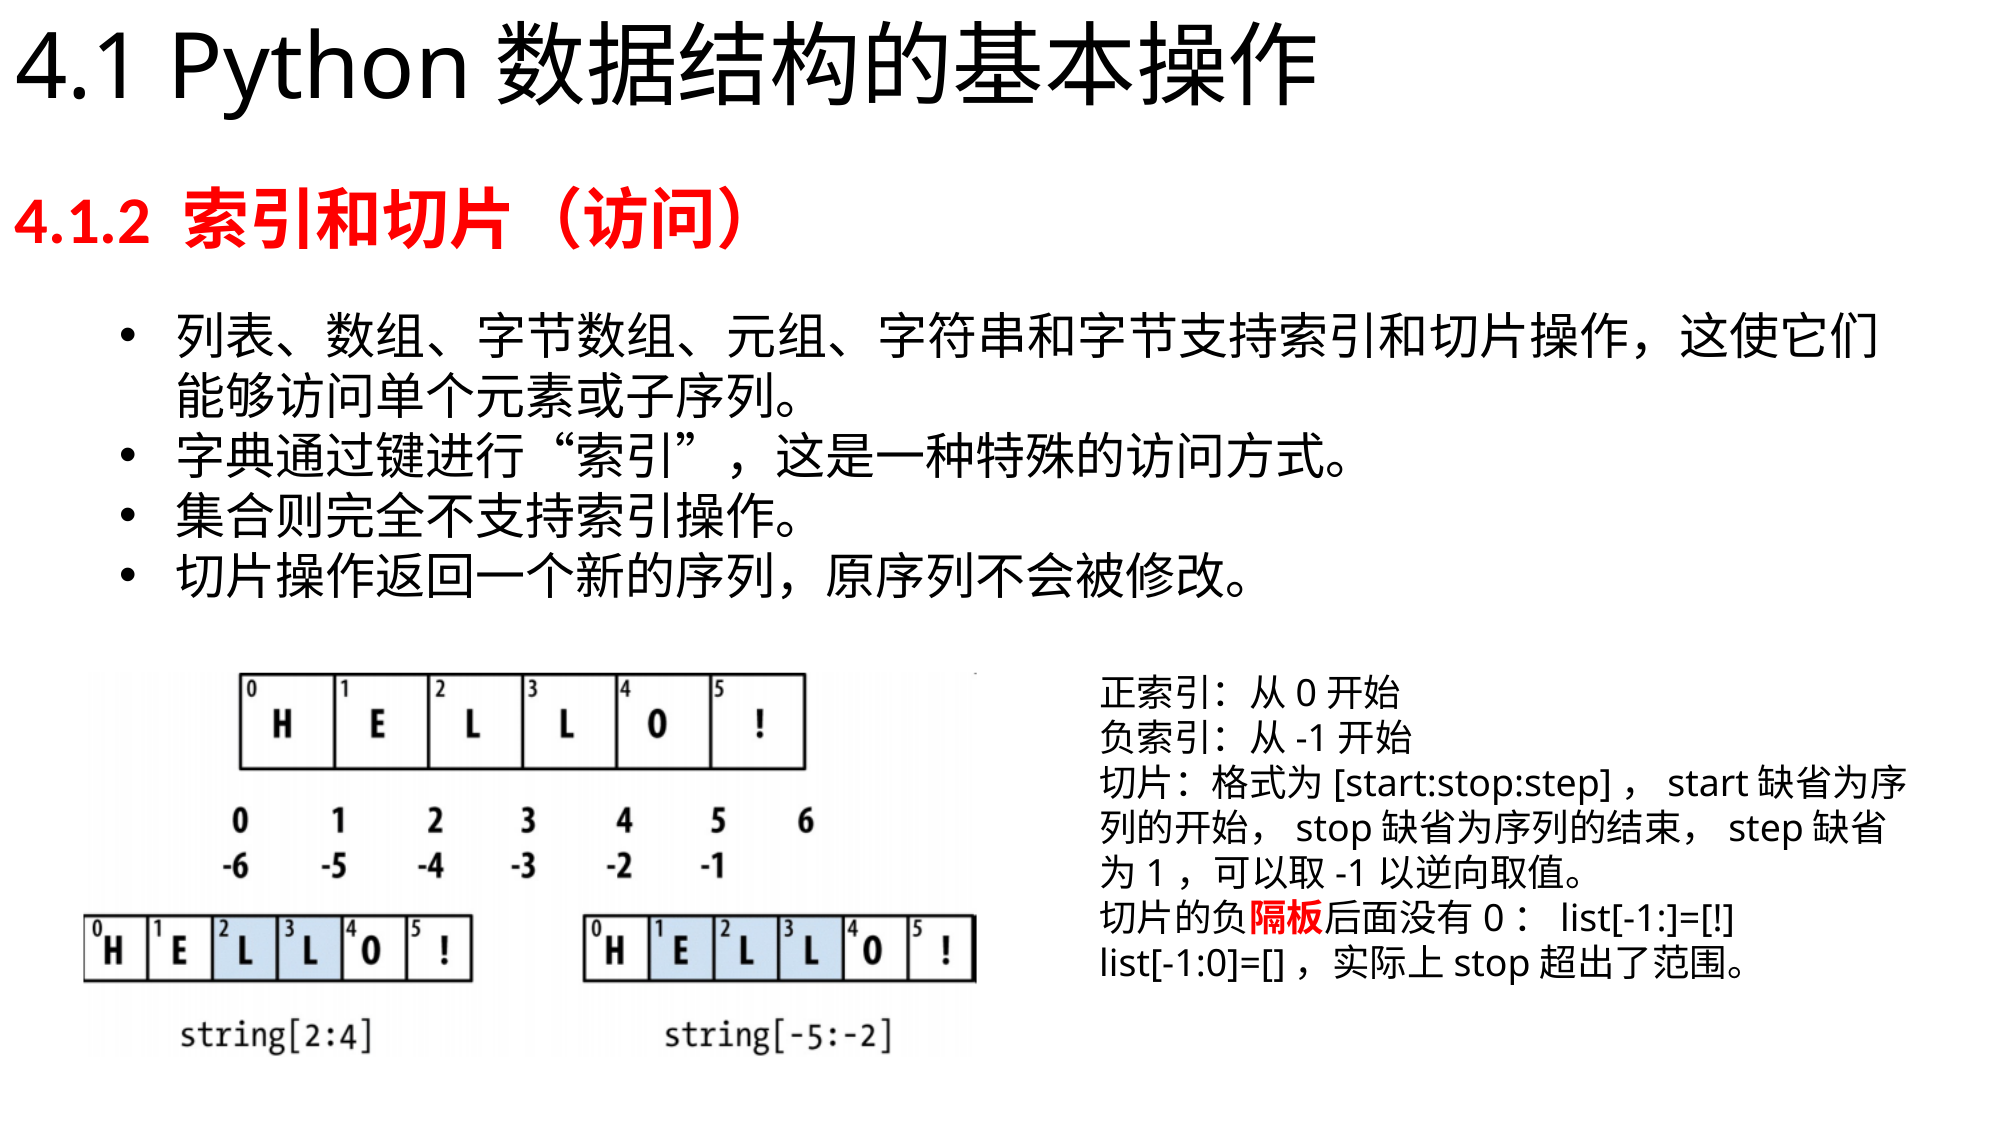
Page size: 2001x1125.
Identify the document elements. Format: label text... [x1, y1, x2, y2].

title 4.1 Python数据结构的基本操作 [0, 0, 2000, 138]
text_box 4.1.2 索引和切片（访问） [0, 169, 2000, 264]
text_box 列表、数组、字节数组、元组、字符串和字节支持索引和切片操作，这使它们能够访问单个元素或子序列。 字典通过键进行“索引”，这是一种特殊的访问方式。 集合则完全不支持索引操作。 切片操作返回一个新的序列，原序列不会被修改。 [104, 296, 1896, 612]
text_box 正索引：从0开始 负索引：从-1开始 切片：格式为[start:stop:step]，start缺省为序列的开始，stop缺省为序列的结束，step缺省为1，可以取-1以逆向取值。 切片的负隔板后面没有0：list[-1:]=[!] list[-1:0]=[]，实际上stop超出了范围。 [1084, 661, 1931, 992]
picture [49, 661, 1038, 1069]
